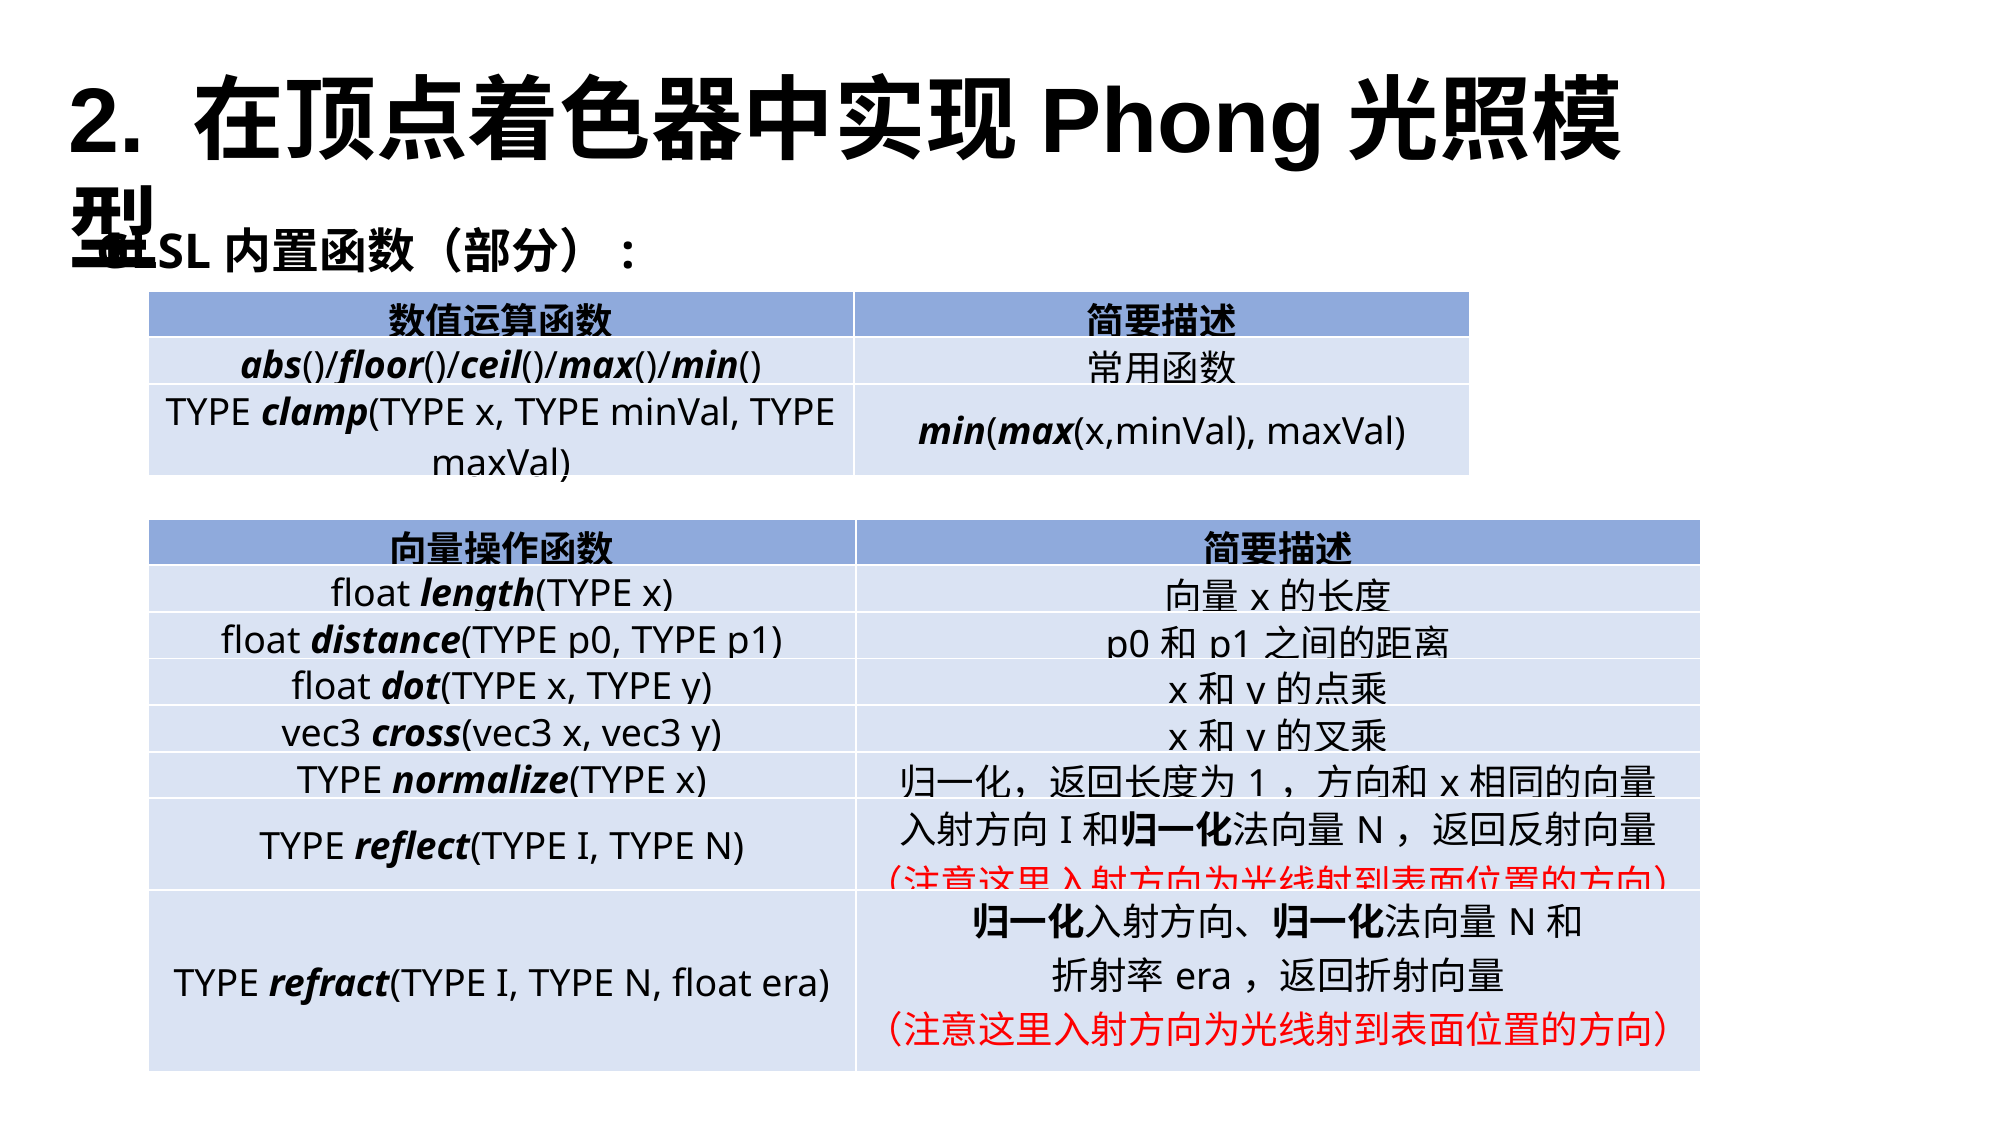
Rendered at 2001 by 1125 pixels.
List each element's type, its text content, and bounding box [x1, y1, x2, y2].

table_cell p0和p1之间的距离 [857, 613, 1700, 658]
table_cell float length(TYPE x) [149, 566, 855, 611]
table_cell TYPE normalize(TYPE x) [149, 753, 855, 797]
table_cell TYPE refract(TYPE I, TYPE N, float era) [149, 891, 855, 1071]
table_header 数值运算函数 [149, 292, 853, 336]
table_cell x和y的点乘 [857, 659, 1700, 704]
table_cell TYPE reflect(TYPE I, TYPE N) [149, 799, 855, 889]
table_cell float dot(TYPE x, TYPE y) [149, 659, 855, 704]
table_cell abs()/floor()/ceil()/max()/min() [149, 338, 853, 383]
table_cell 常用函数 [855, 338, 1469, 383]
table_cell 归一化，返回长度为1，方向和x相同的向量 [857, 753, 1700, 797]
table_cell min(max(x,minVal), maxVal) [855, 385, 1469, 475]
table_cell 归一化入射方向、归一化法向量N和 折射率era，返回折射向量 （注意这里入射方向为光线射到表面位置的方向） [857, 891, 1700, 1071]
table_header 简要描述 [855, 292, 1469, 336]
table_cell float distance(TYPE p0, TYPE p1) [149, 613, 855, 658]
table_header 向量操作函数 [149, 520, 855, 564]
table_cell x和y的叉乘 [857, 706, 1700, 751]
table_header 简要描述 [857, 520, 1700, 564]
text_box GLSL内置函数（部分）: [81, 205, 1806, 291]
table_cell 向量x的长度 [857, 566, 1700, 611]
table_cell vec3 cross(vec3 x, vec3 y) [149, 706, 855, 751]
table_cell 入射方向I和归一化法向量N，返回反射向量 （注意这里入射方向为光线射到表面位置的方向） [857, 799, 1700, 889]
text_box 2. 在顶点着色器中实现Phong光照模型 [54, 53, 1695, 289]
table_cell TYPE clamp(TYPE x, TYPE minVal, TYPE maxVal) [149, 385, 853, 475]
